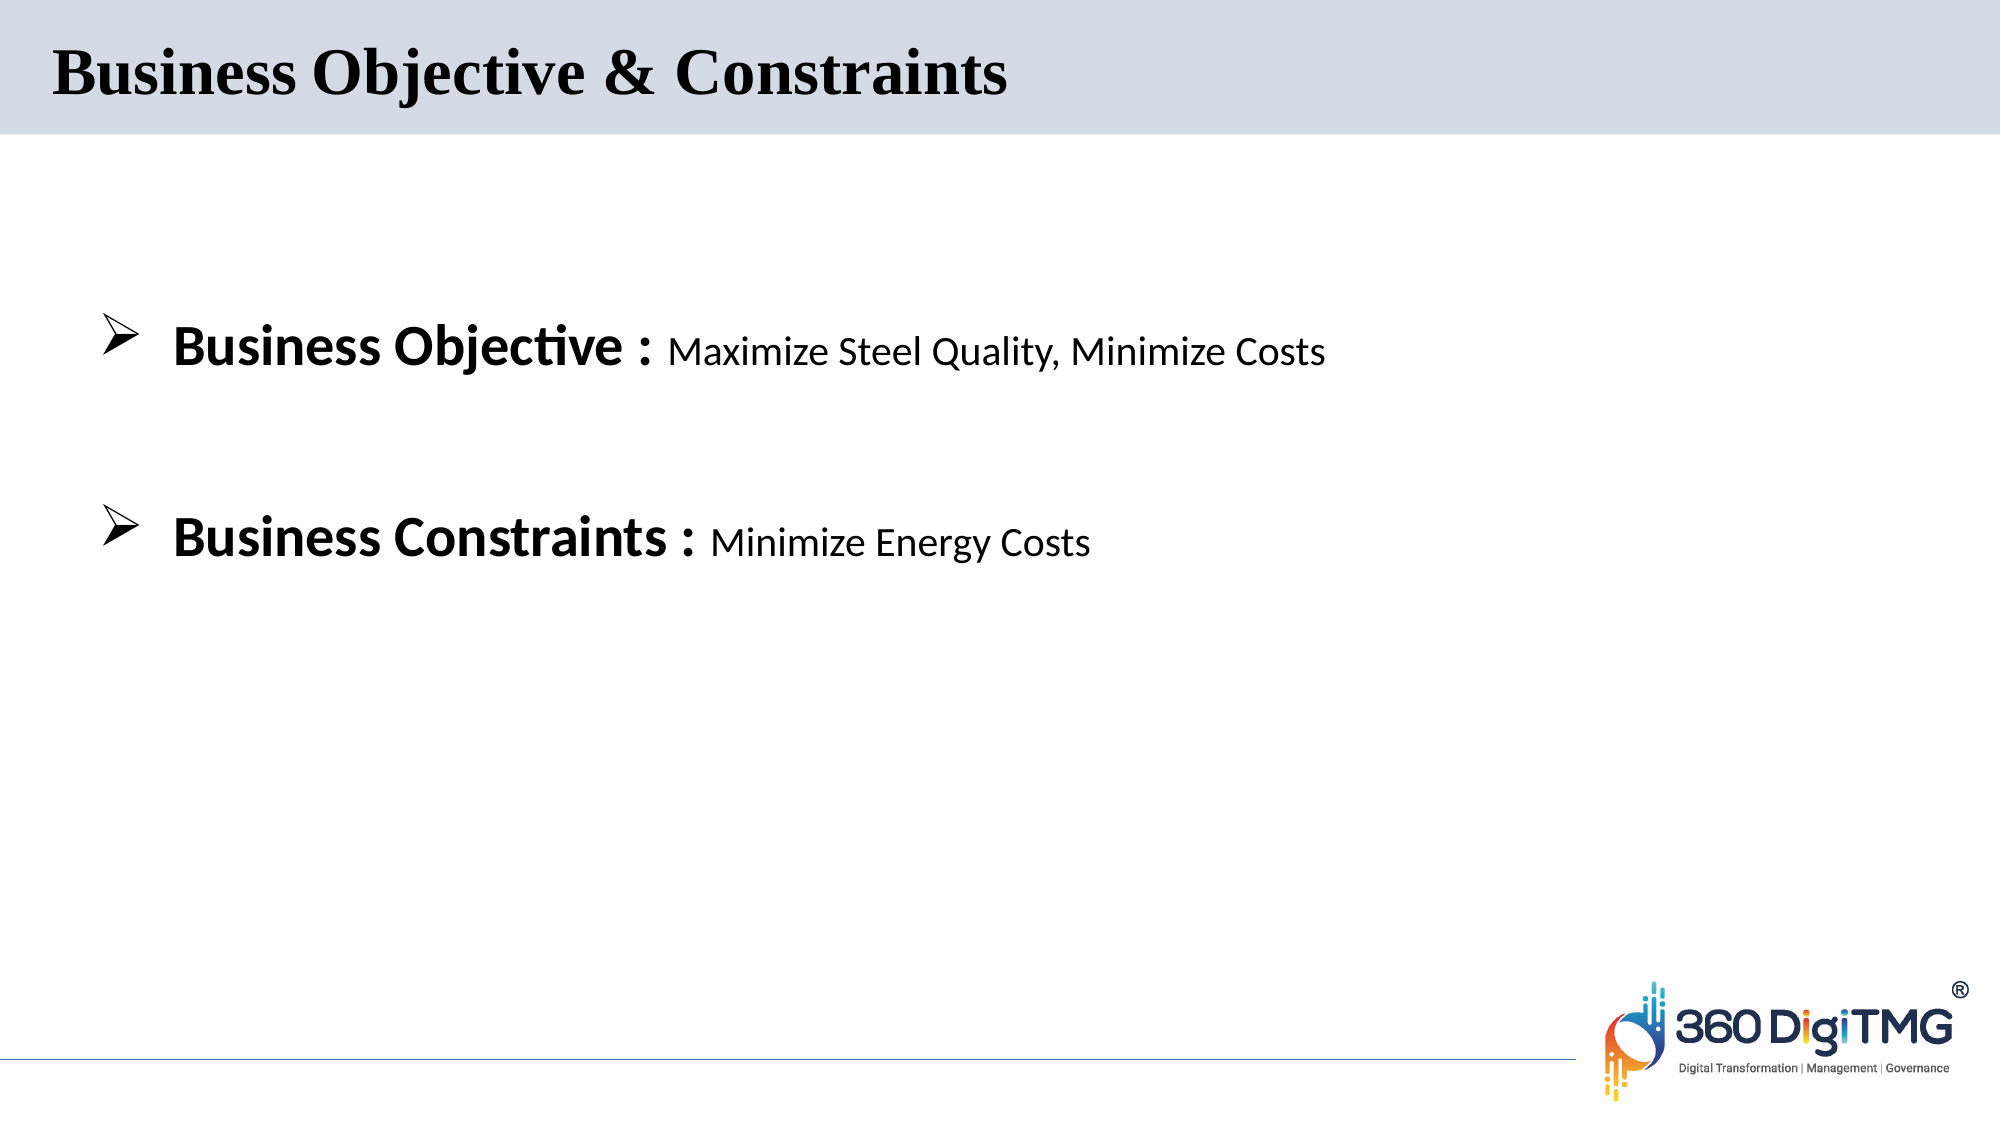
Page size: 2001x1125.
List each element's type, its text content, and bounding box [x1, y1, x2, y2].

text_box Business Constraints : Minimize Energy Costs [83, 490, 1851, 575]
title Business Objective & Constraints [37, 0, 1763, 175]
picture [1599, 975, 1974, 1109]
text_box Business Objective : Maximize Steel Quality, Minimize Costs [83, 299, 1934, 384]
